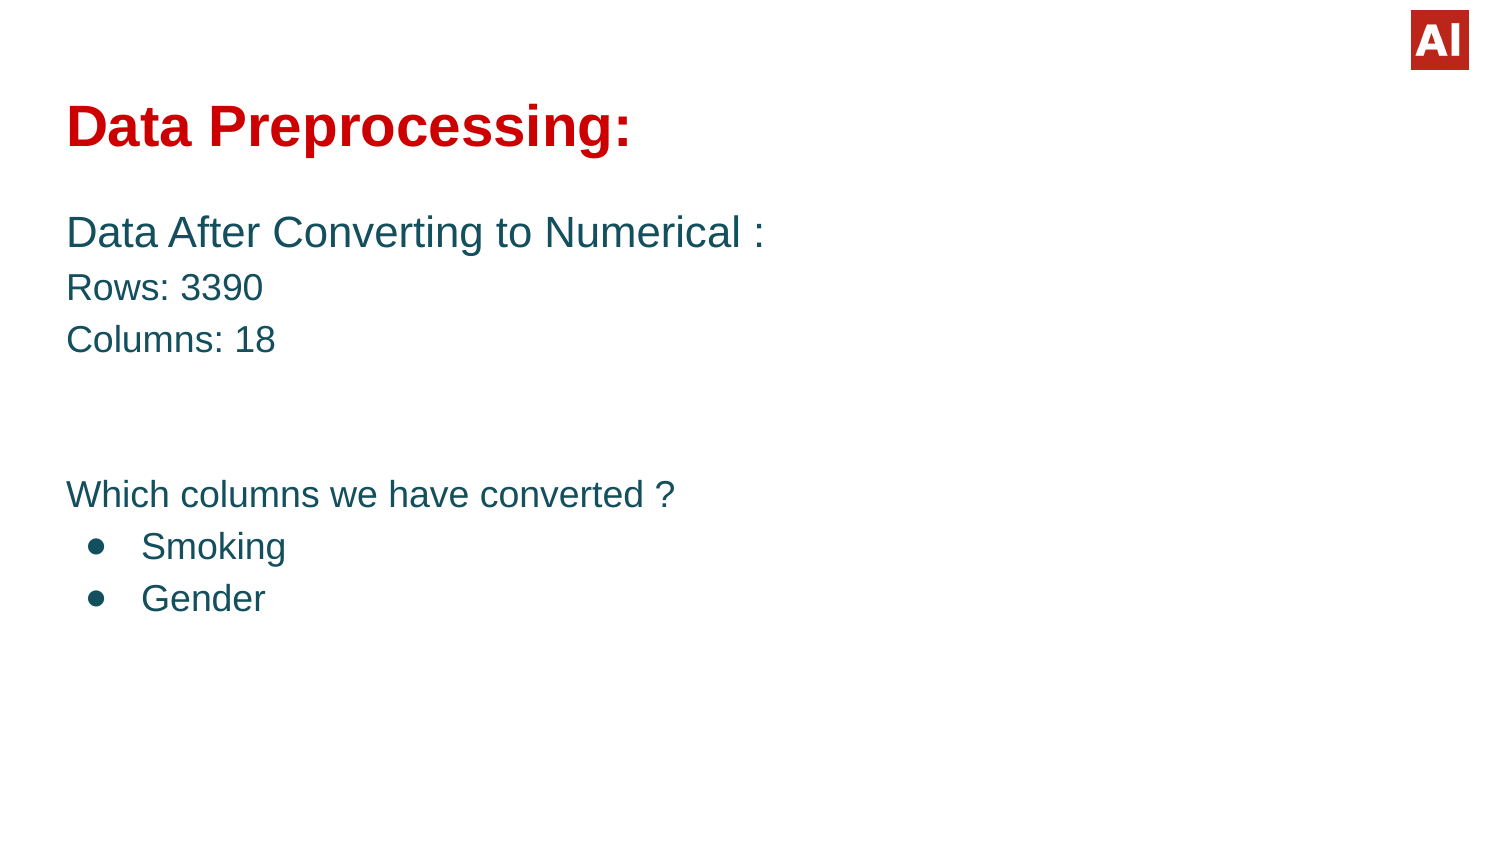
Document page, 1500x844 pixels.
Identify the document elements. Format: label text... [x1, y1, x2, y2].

title Data Preprocessing: [51, 72, 1449, 167]
list Data After Converting to Numerical : Rows: 3390 Columns: 18 Which columns we have converted ? Smoking Gender [51, 189, 1449, 750]
picture [1411, 10, 1469, 70]
